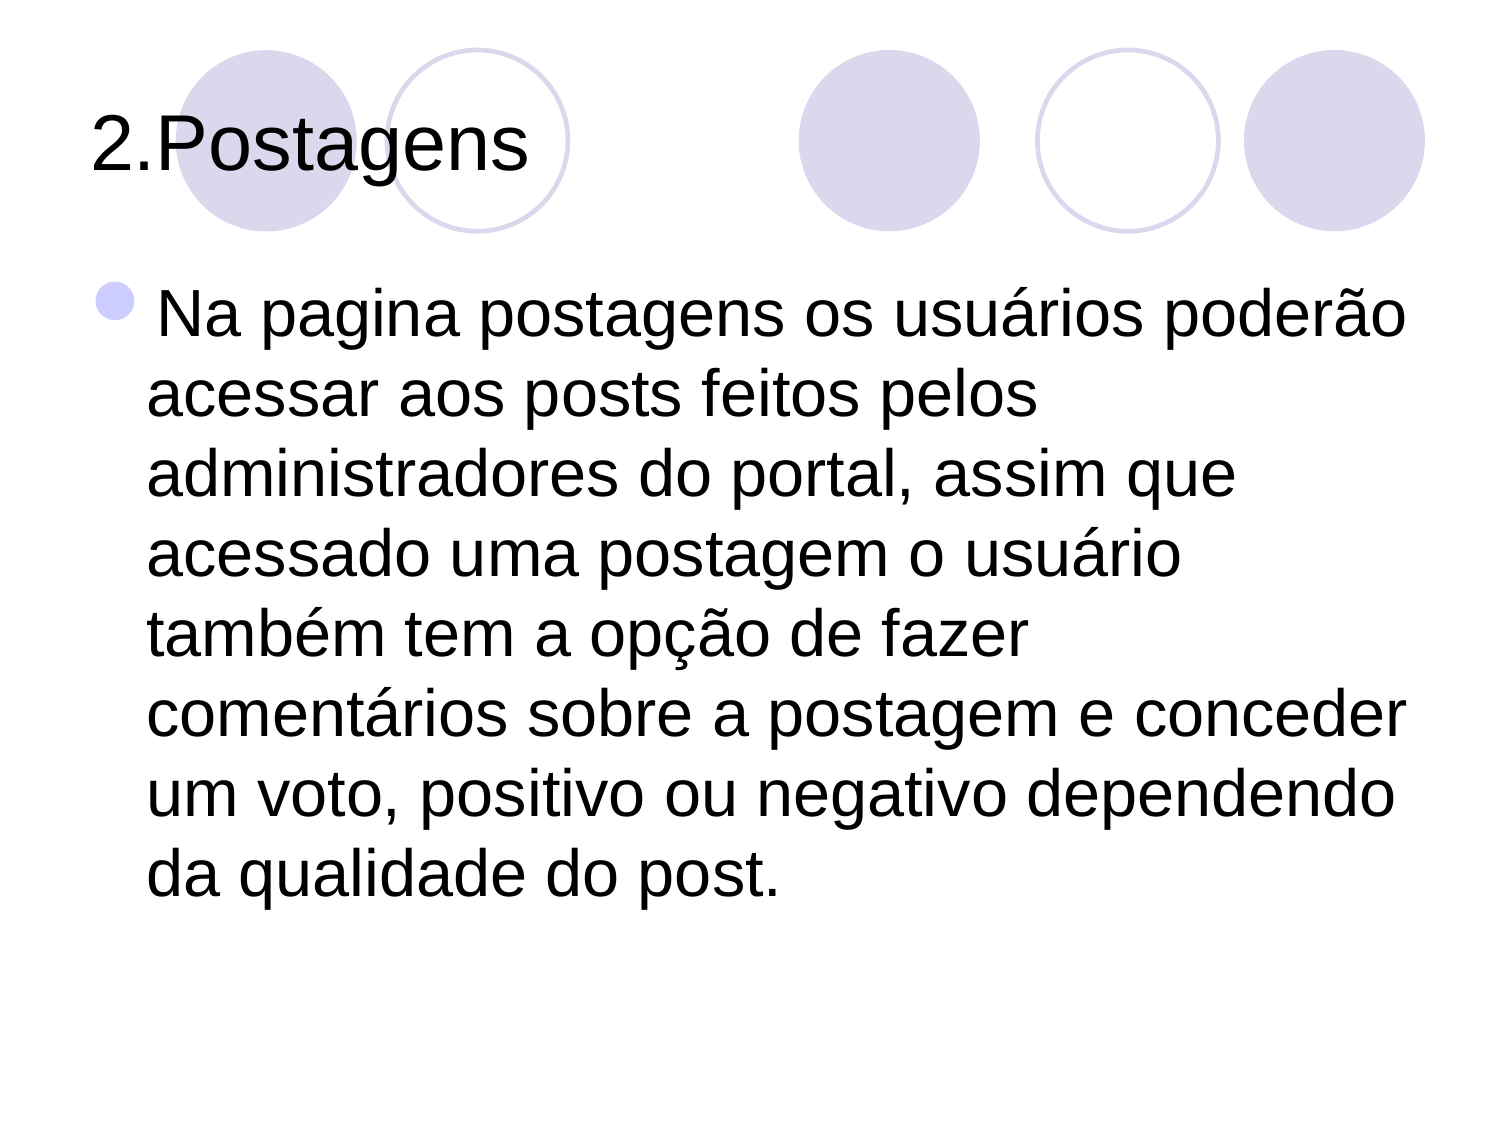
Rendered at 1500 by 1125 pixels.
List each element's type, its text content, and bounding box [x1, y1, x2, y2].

title 2.Postagens [74, 44, 1426, 233]
list Na pagina postagens os usuários poderão acessar aos posts feitos pelos administradores do portal, assim que acessado uma postagem o usuário também tem a opção de fazer comentários sobre a postagem e conceder um voto, positivo ou negativo dependendo da qualidade do post. [74, 262, 1426, 1006]
